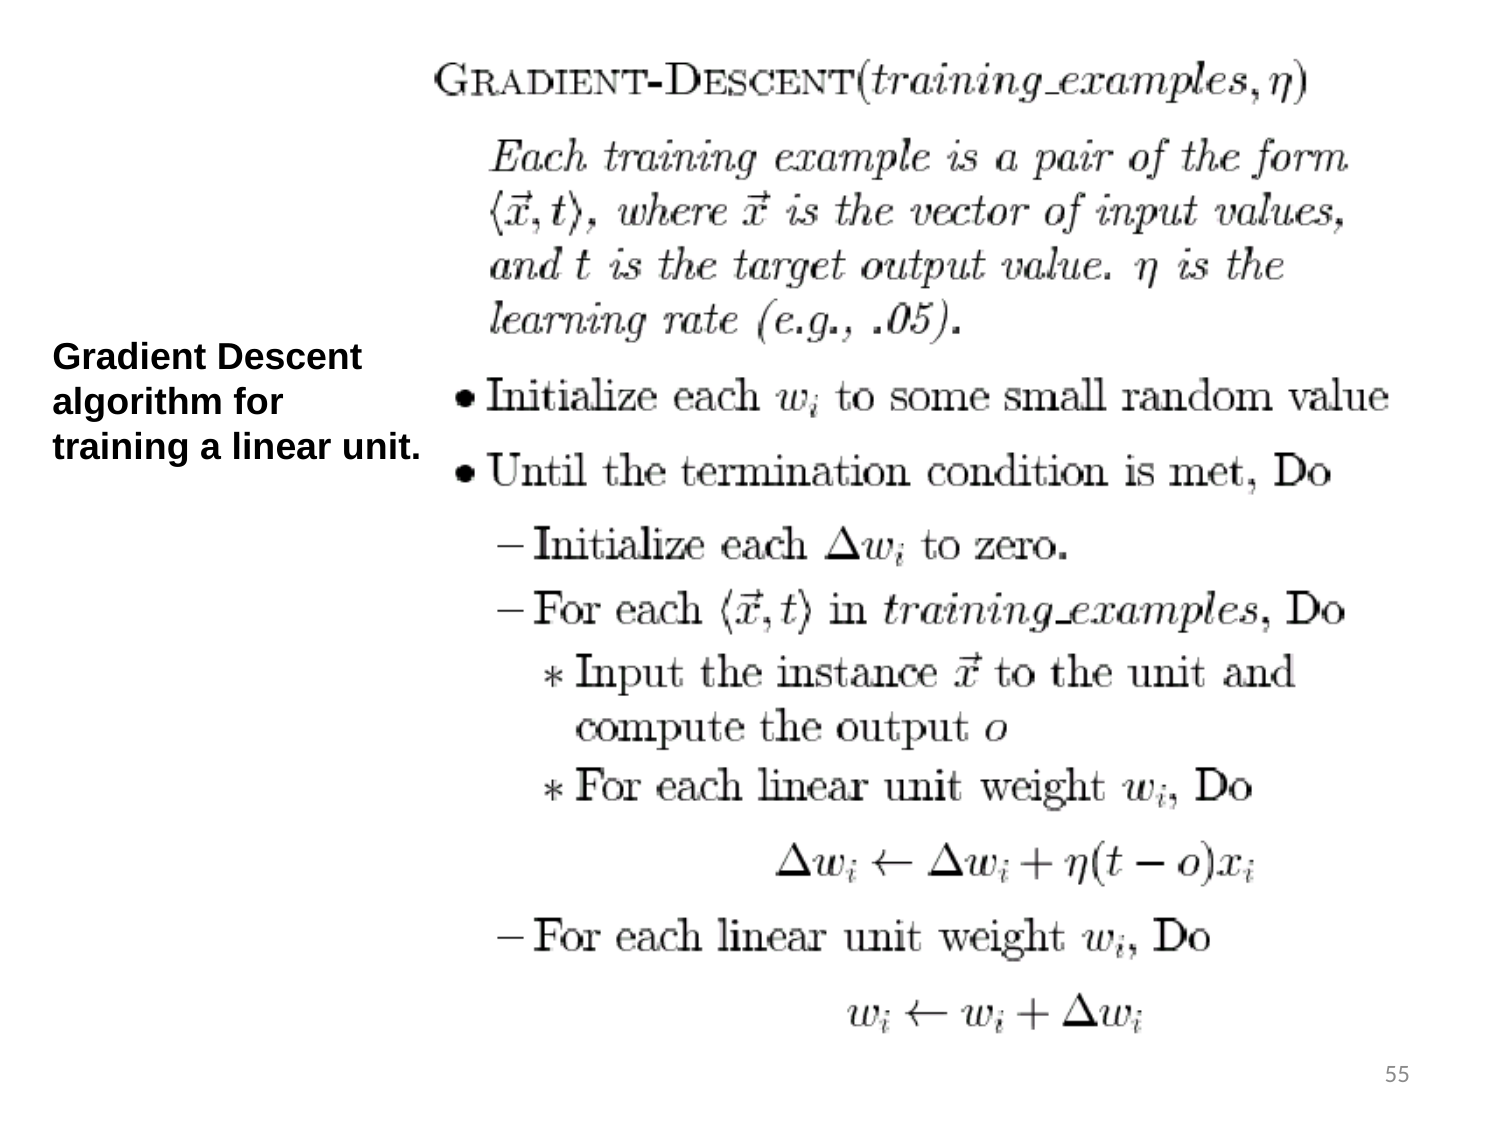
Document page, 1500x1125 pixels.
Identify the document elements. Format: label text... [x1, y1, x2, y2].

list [412, 49, 1413, 1045]
text_box Gradient Descent algorithm for training a linear unit. [37, 324, 407, 475]
slide_number 55 [1074, 1042, 1425, 1103]
